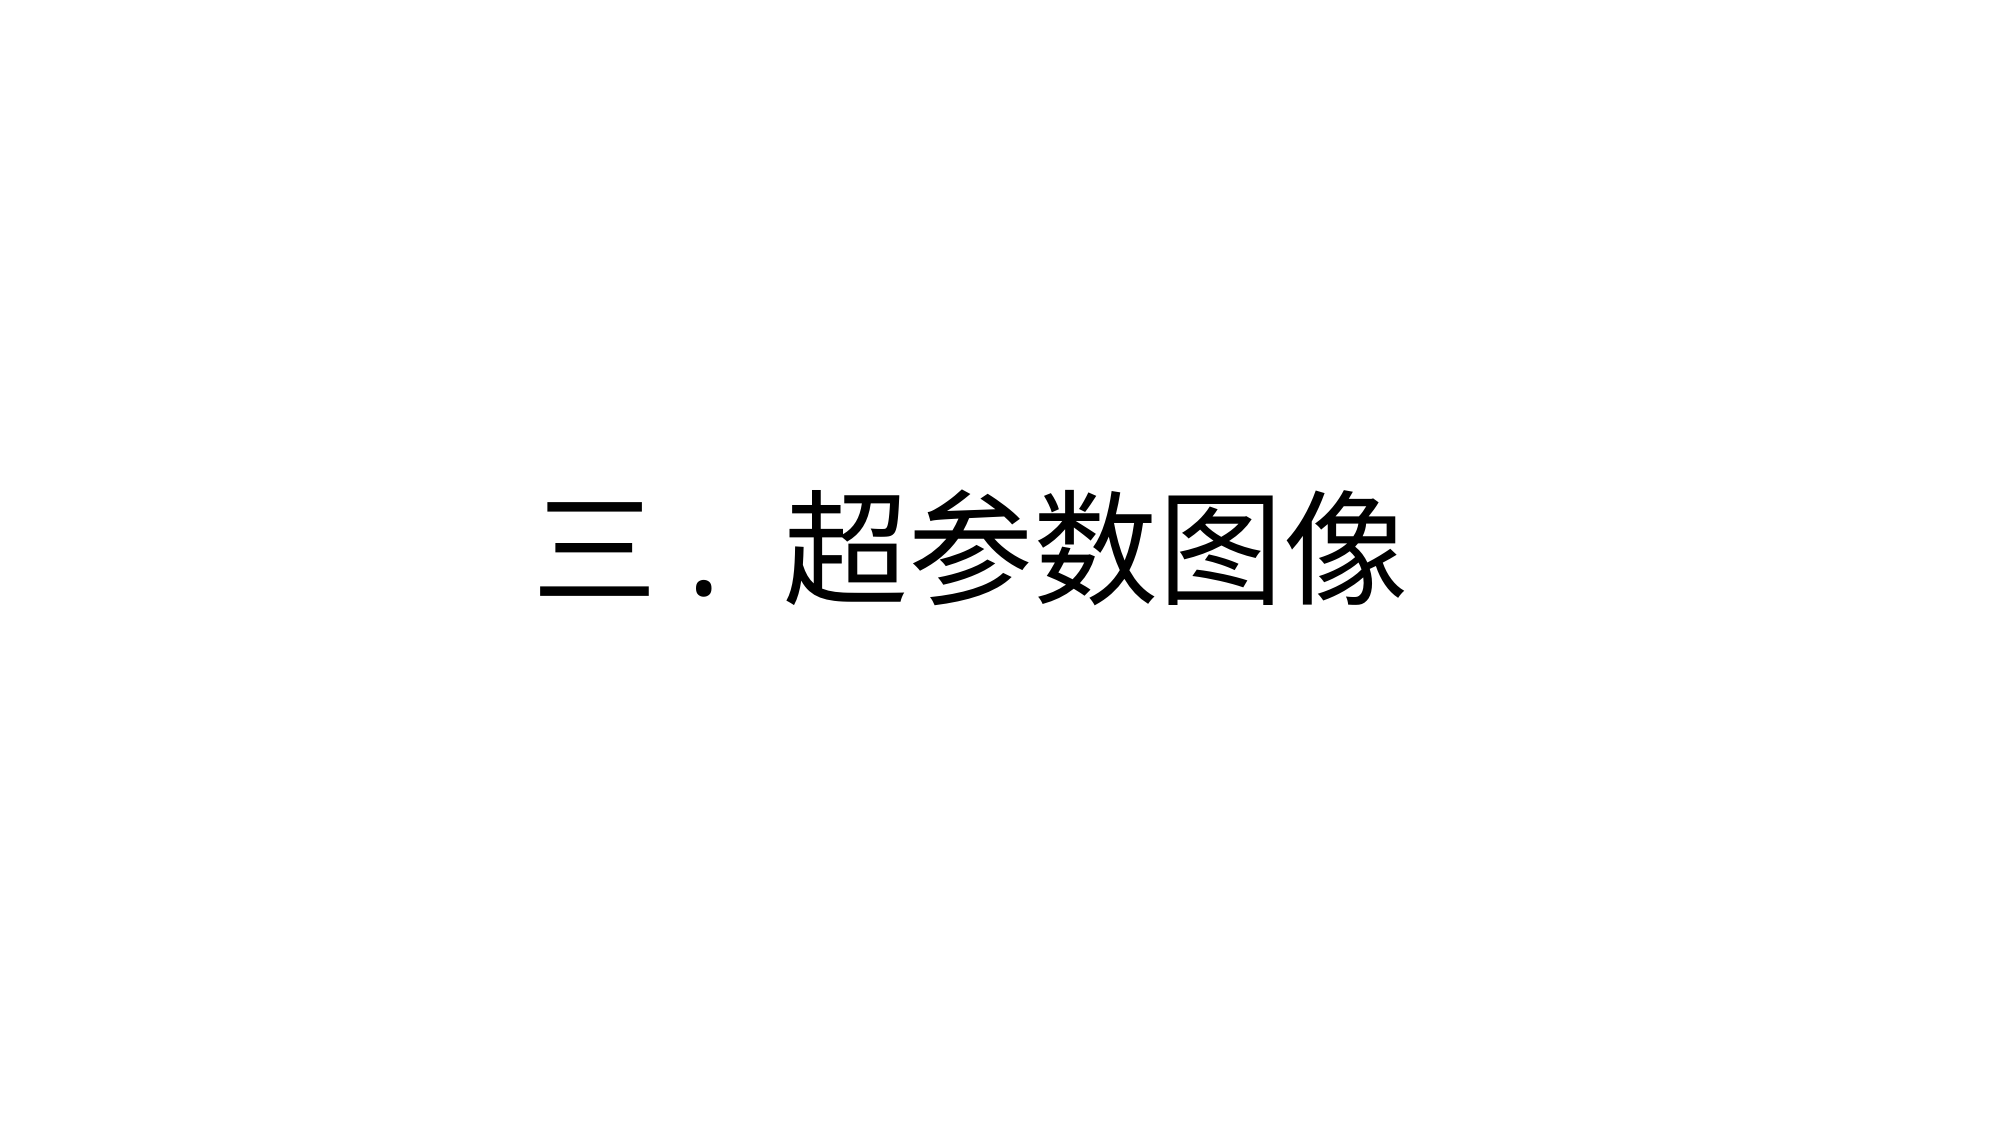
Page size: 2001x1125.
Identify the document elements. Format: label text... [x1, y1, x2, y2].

text_box 三. 超参数图像 [298, 480, 1643, 645]
